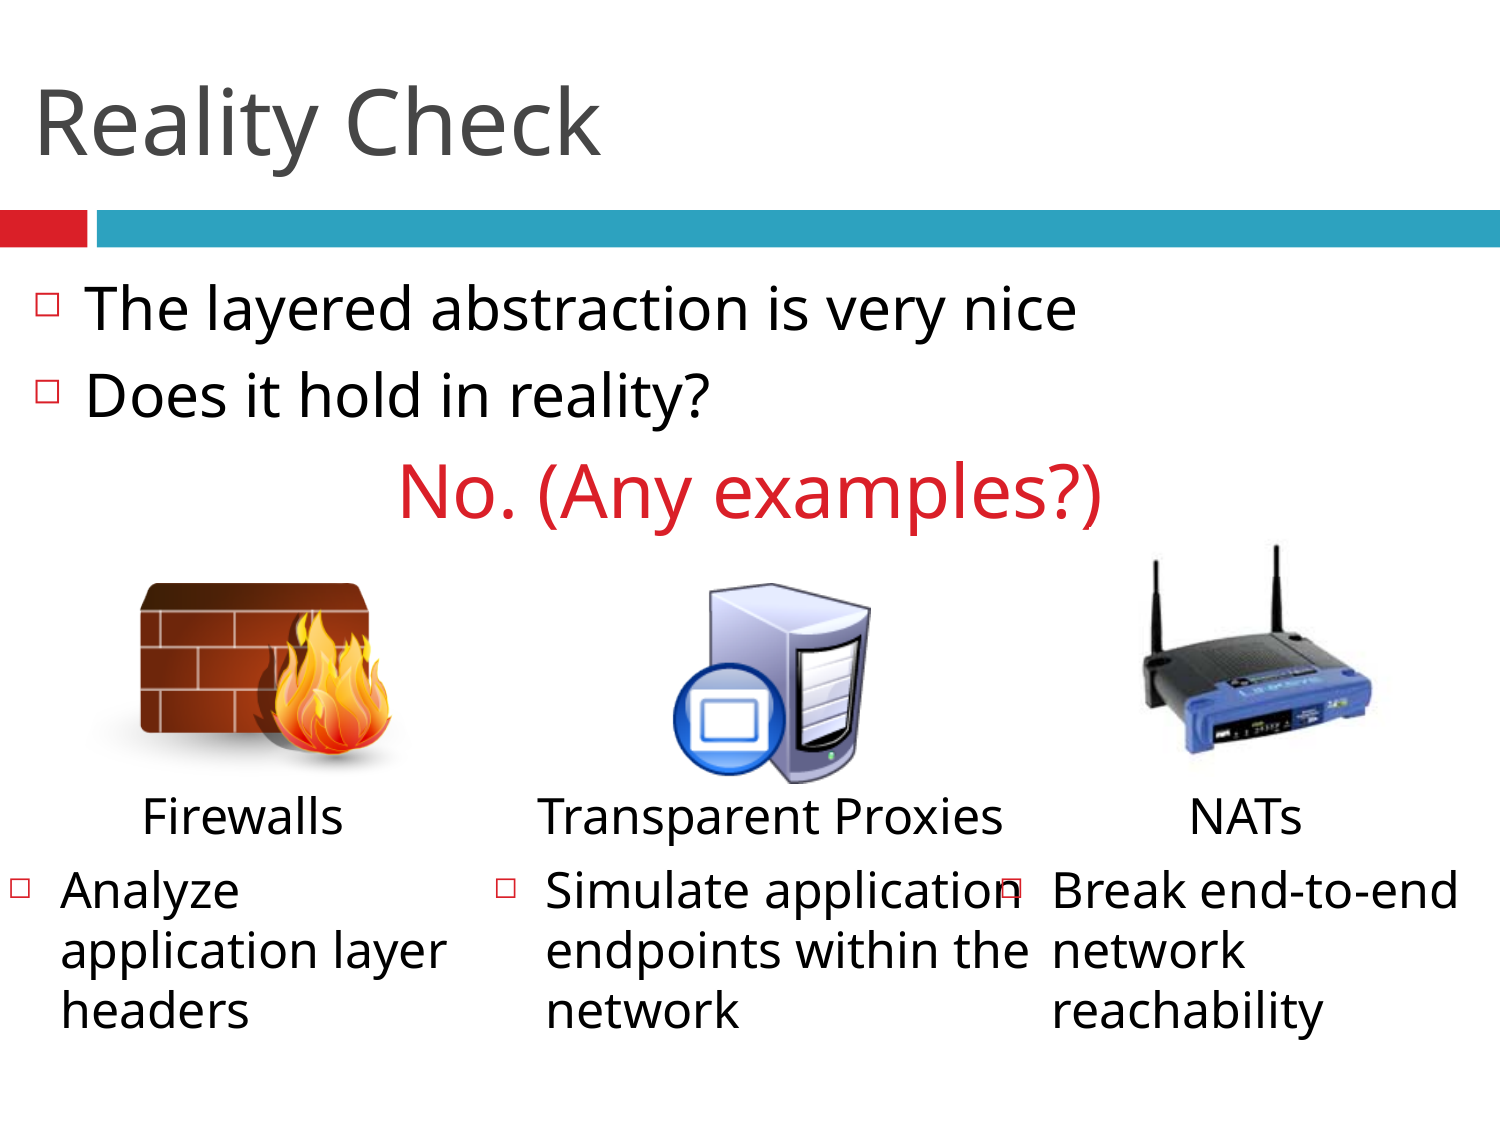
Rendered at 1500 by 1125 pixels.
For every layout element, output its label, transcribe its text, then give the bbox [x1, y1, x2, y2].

text_box Firewalls Analyze application layer headers [0, 777, 485, 1047]
text_box Transparent Proxies Simulate application endpoints within the network [485, 777, 991, 1047]
list The layered abstraction is very nice Does it hold in reality? No. (Any examples?) [24, 261, 1476, 579]
picture [74, 583, 423, 778]
picture [1089, 526, 1403, 778]
slide_number [17, 204, 71, 258]
title Reality Check [24, 36, 1476, 201]
picture [670, 583, 872, 785]
text_box NATs Break end-to-end network reachability [991, 777, 1500, 1047]
